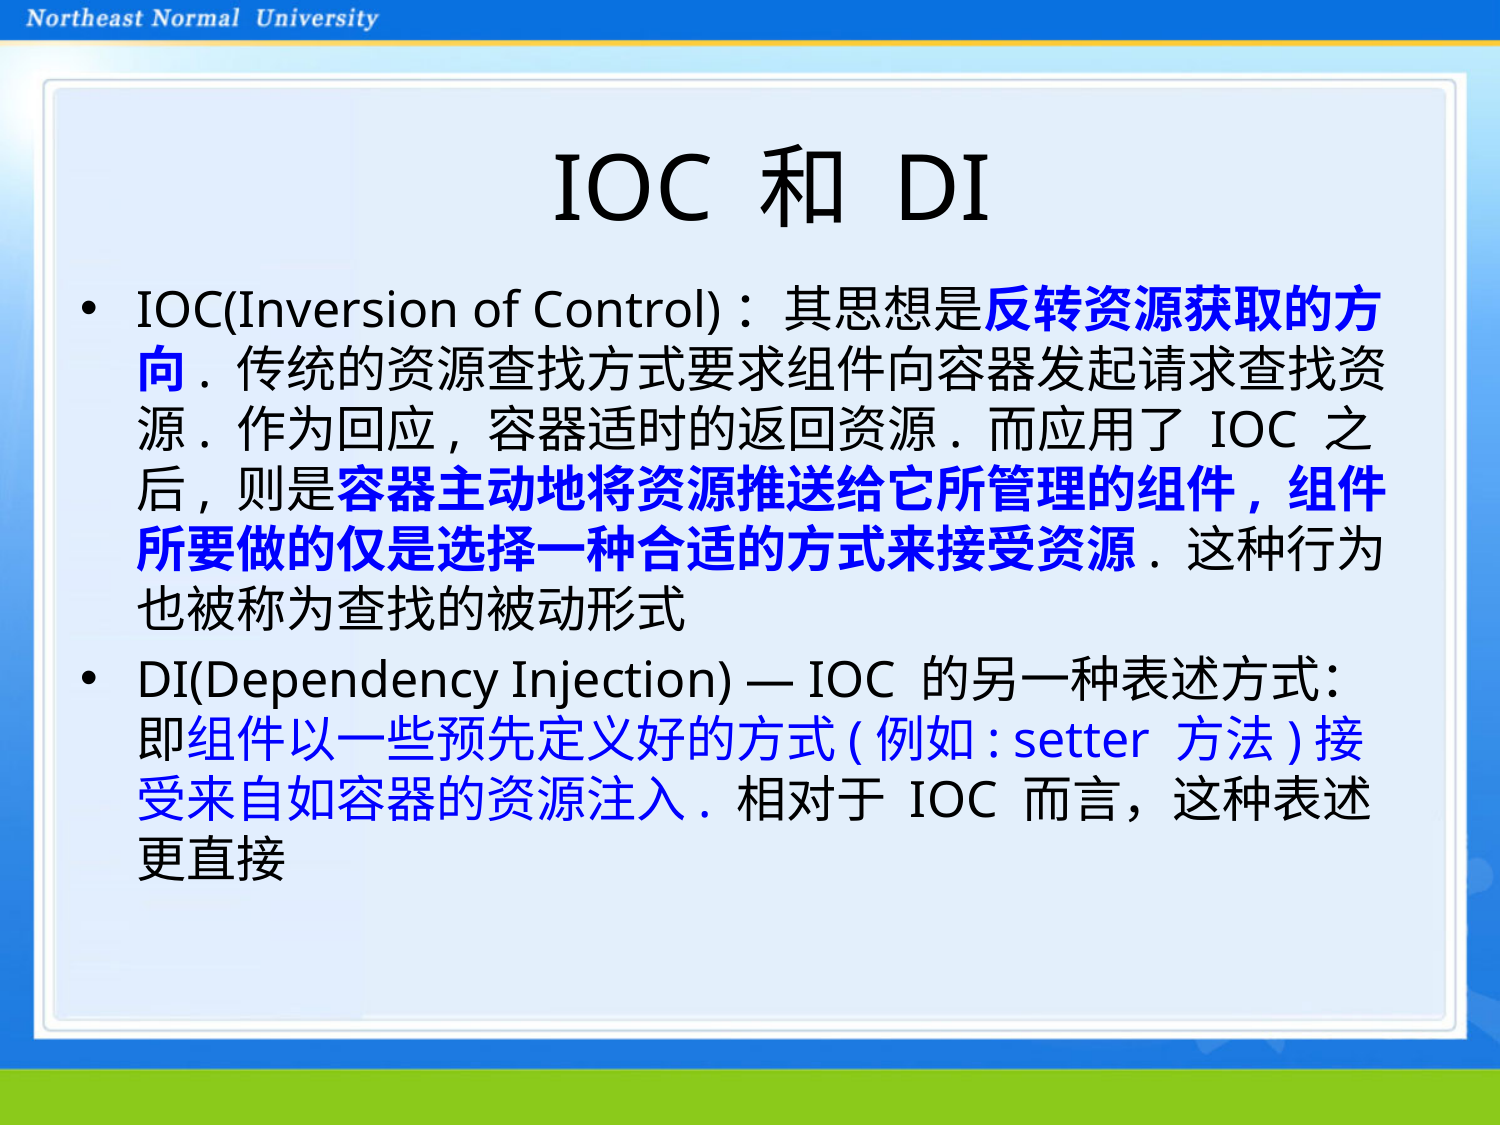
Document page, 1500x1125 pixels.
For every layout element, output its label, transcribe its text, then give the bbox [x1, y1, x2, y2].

list IOC(Inversion of Control)：其思想是反转资源获取的方向. 传统的资源查找方式要求组件向容器发起请求查找资源. 作为回应, 容器适时的返回资源. 而应用了 IOC 之后, 则是容器主动地将资源推送给它所管理的组件, 组件所要做的仅是选择一种合适的方式来接受资源. 这种行为也被称为查找的被动形式 DI(Dependency Injection) — IOC 的另一种表述方式：即组件以一些预先定义好的方式(例如: setter 方法)接受来自如容器的资源注入. 相对于 IOC 而言，这种表述更直接 [64, 269, 1424, 917]
title IOC 和 DI [96, 113, 1447, 255]
picture [0, 0, 1500, 1125]
